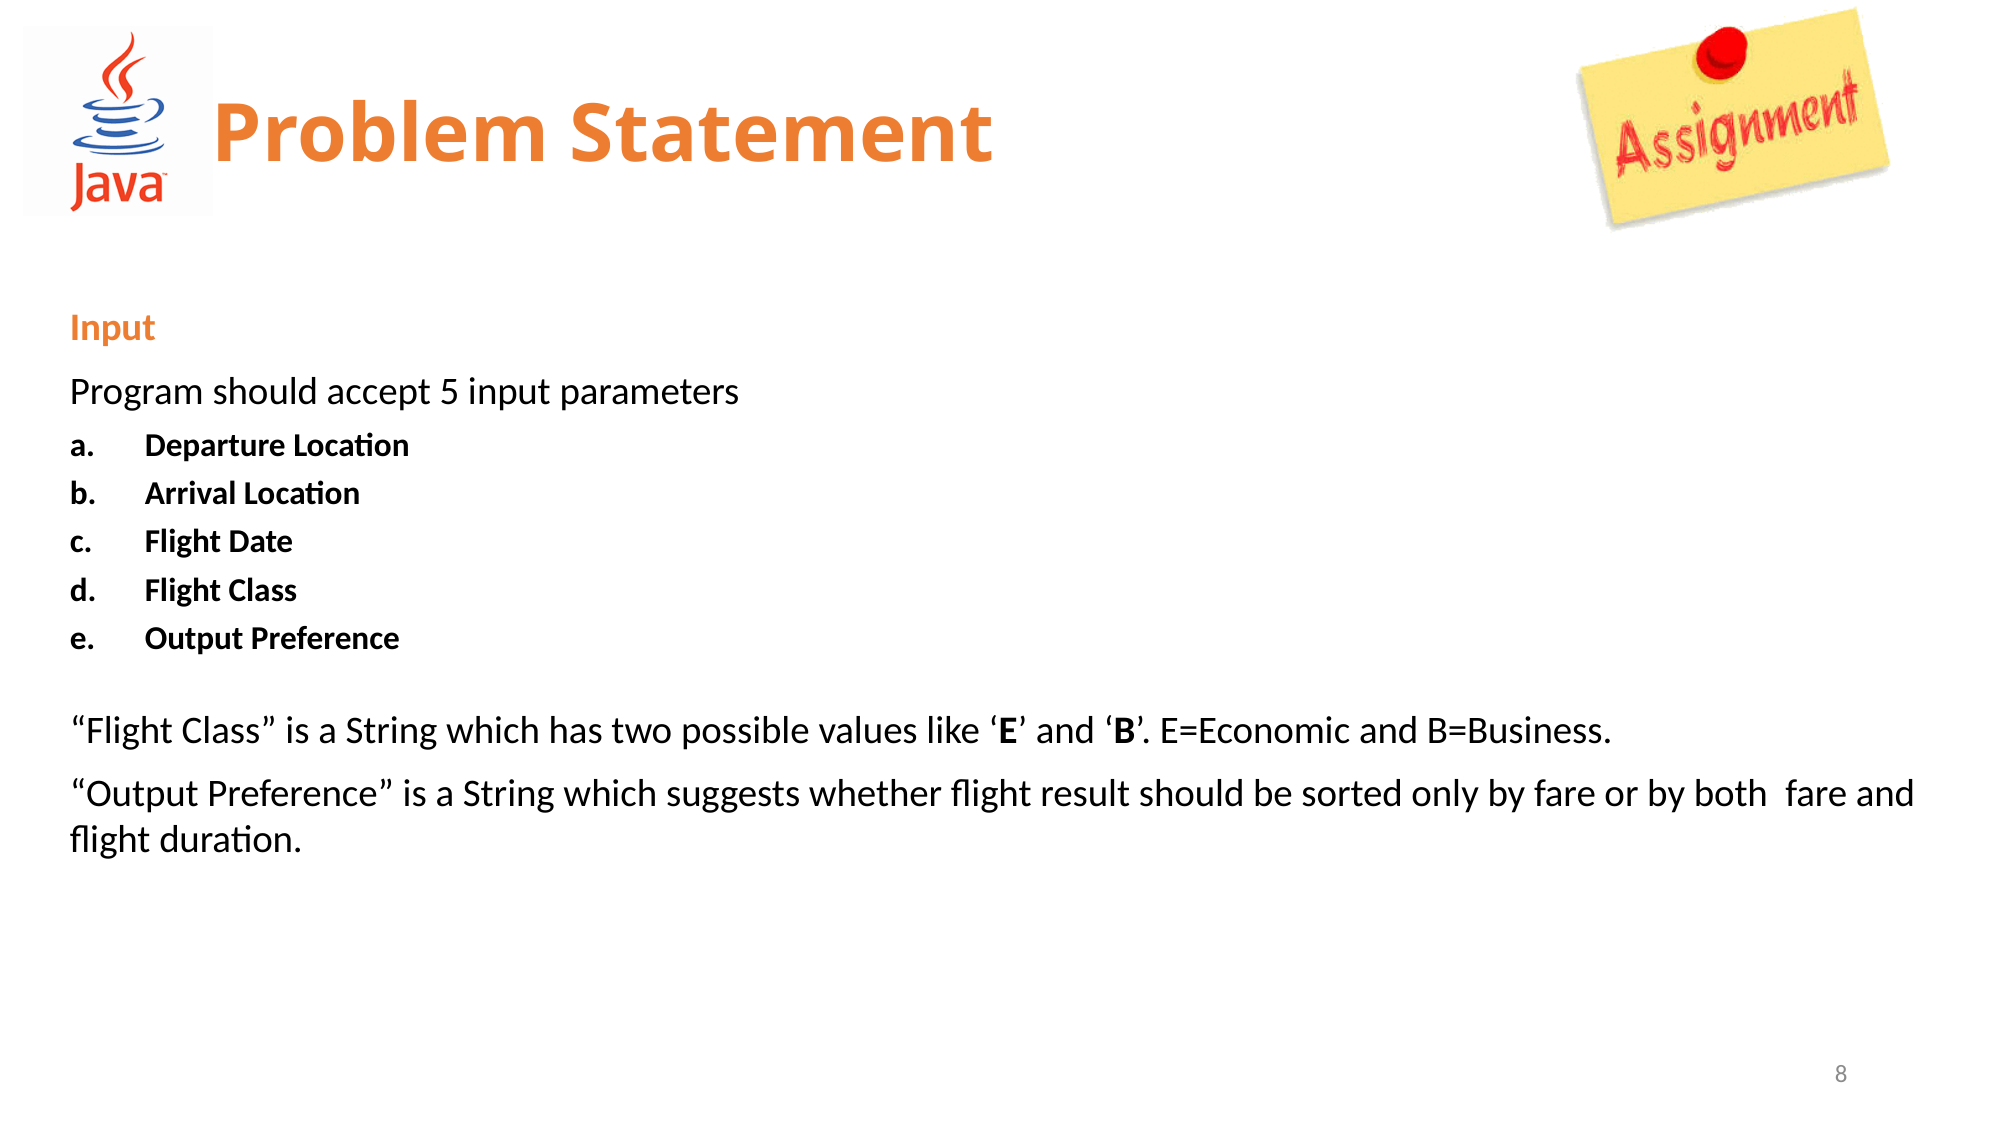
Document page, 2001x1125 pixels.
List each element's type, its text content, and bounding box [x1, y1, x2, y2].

title Problem Statement [196, 25, 1712, 246]
picture [1566, 5, 1898, 238]
picture [23, 26, 213, 216]
slide_number 8 [1412, 1042, 1863, 1103]
text_box Input Program should accept 5 input parameters Departure Location Arrival Location Flight Date Flight Class Output Preference “Flight Class” is a String which has two possible values like ‘E’ and ‘B’. E=Economic and B=Business. “Output Preference” is a String which suggests whether flight result should be sorted only by fare or by both fare and flight duration. [55, 294, 1977, 1038]
